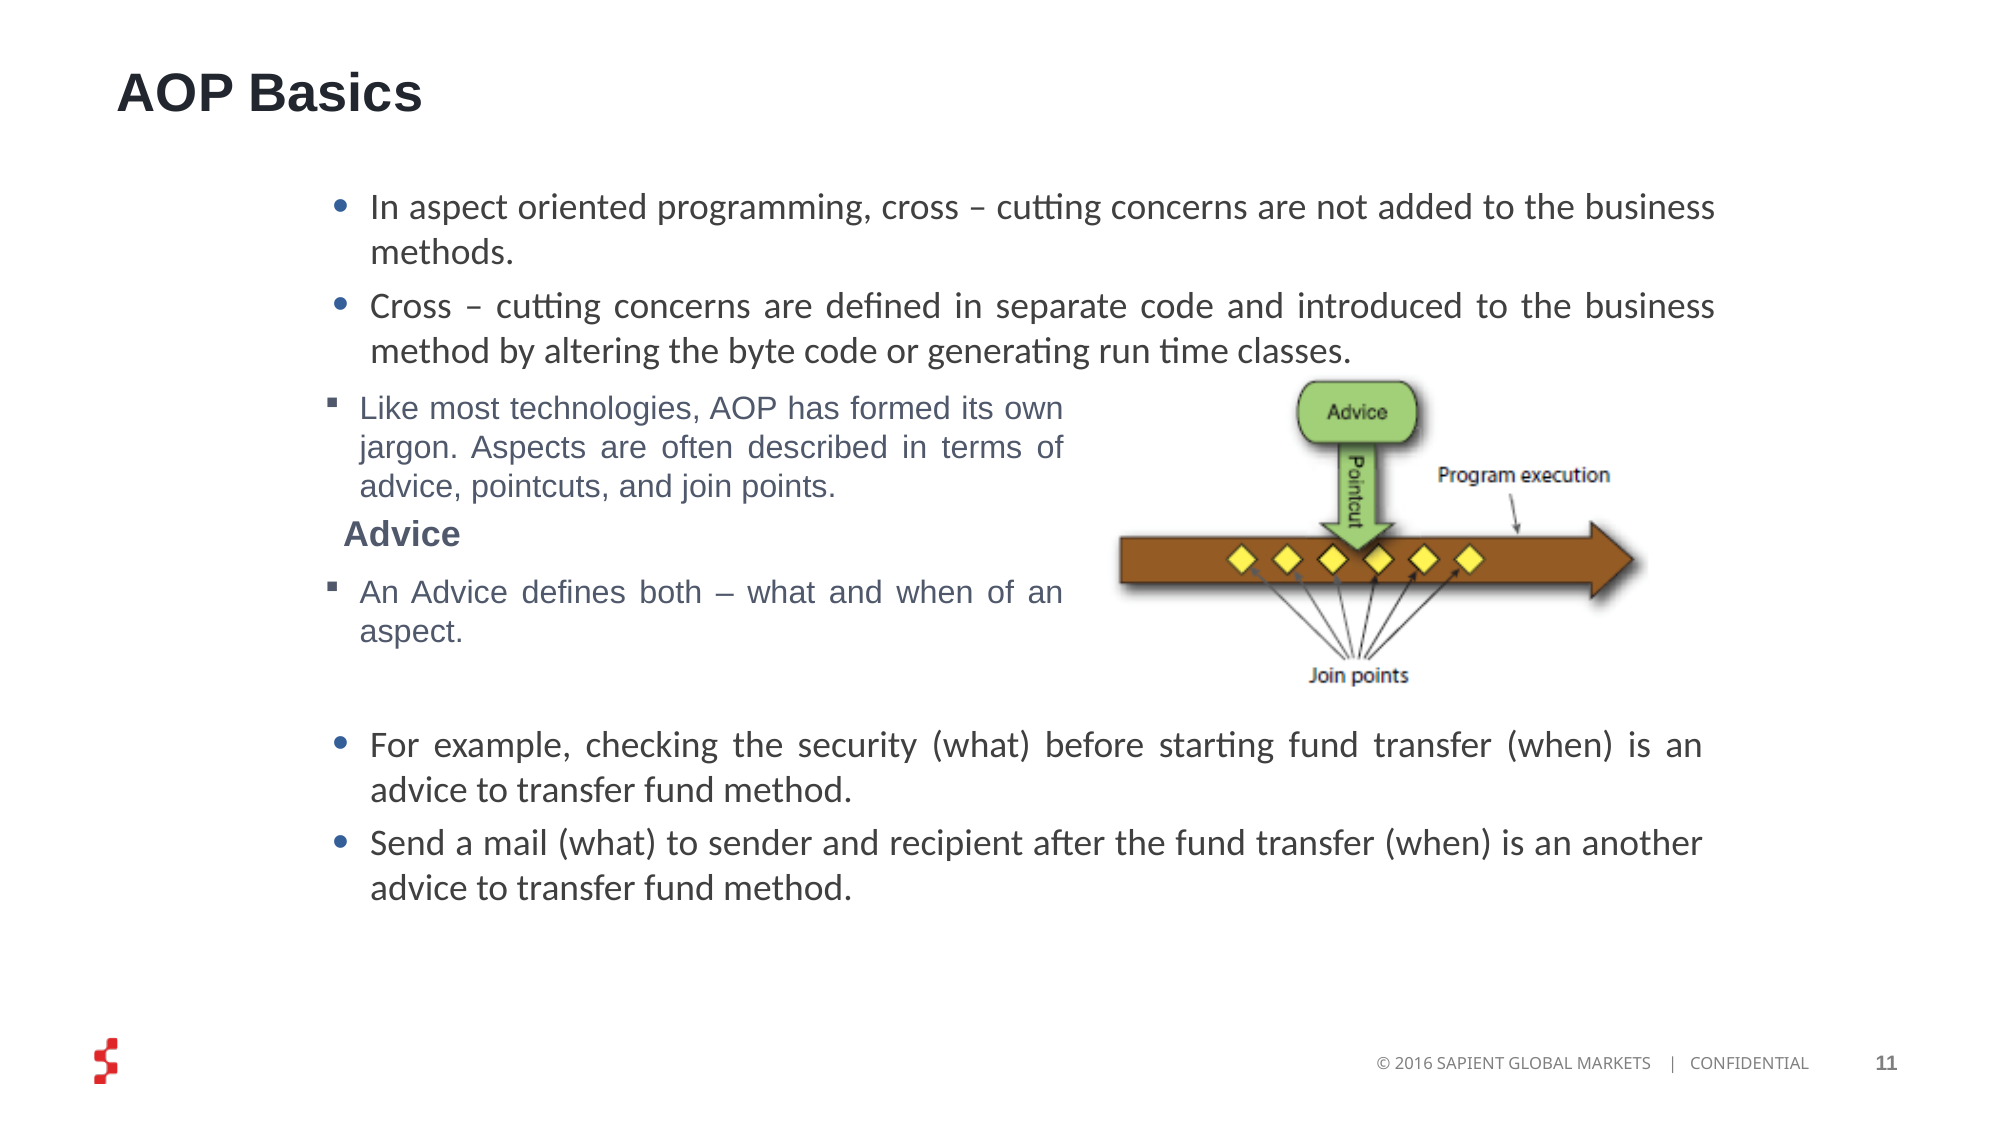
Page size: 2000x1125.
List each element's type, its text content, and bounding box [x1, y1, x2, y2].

title AOP Basics [116, 50, 1967, 163]
text_box In aspect oriented programming, cross – cutting concerns are not added to the business methods. Cross – cutting concerns are defined in separate code and introduced to the business method by altering the byte code or generating run time classes. [324, 174, 1725, 375]
picture [1085, 349, 1675, 708]
text_box For example, checking the security (what) before starting fund transfer (when) is an advice to transfer fund method. Send a mail (what) to sender and recipient after the fund transfer (when) is an another advice to transfer fund method. [324, 712, 1713, 975]
list Like most technologies, AOP has formed its own jargon. Aspects are often described in terms of advice, pointcuts, and join points. Advice An Advice defines both – what and when of an aspect. [324, 387, 1064, 650]
